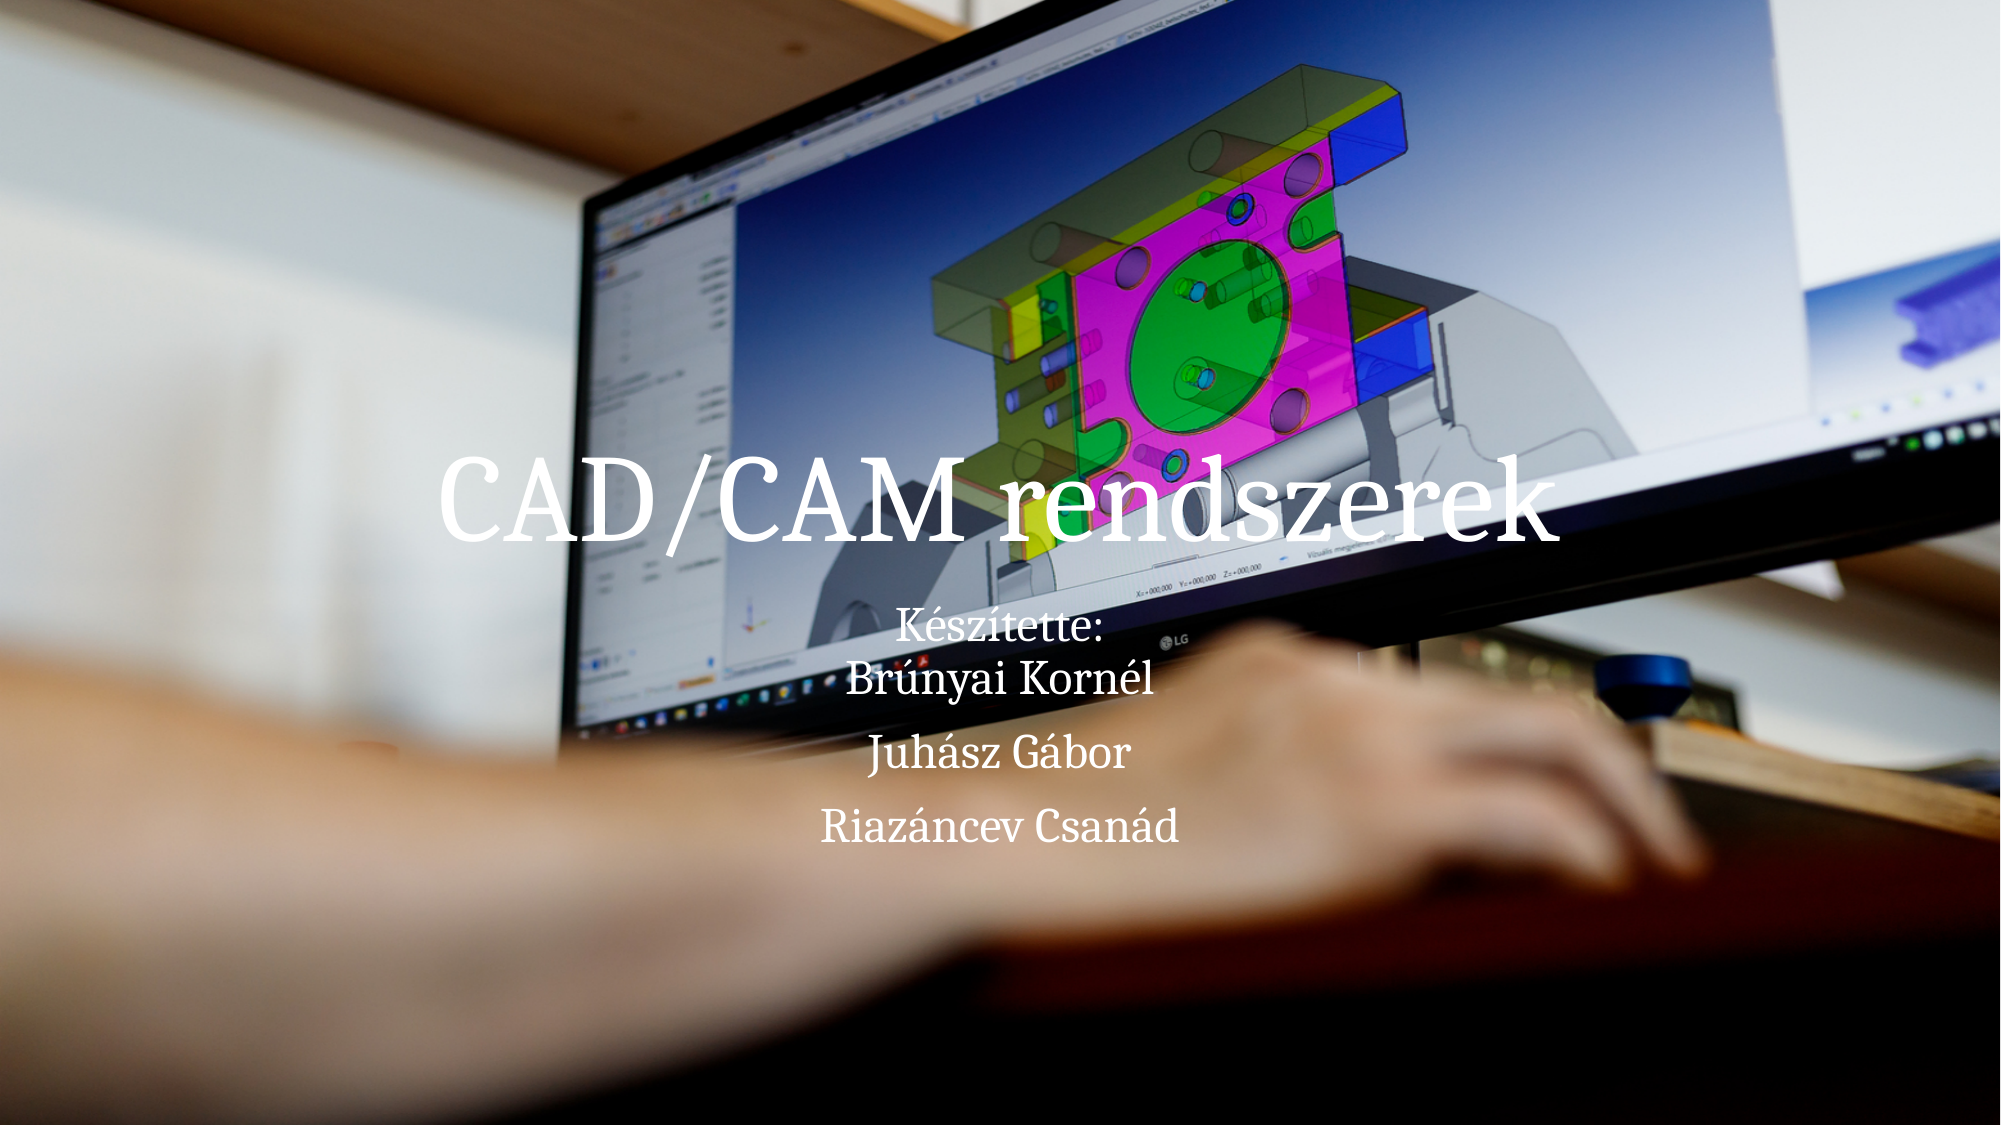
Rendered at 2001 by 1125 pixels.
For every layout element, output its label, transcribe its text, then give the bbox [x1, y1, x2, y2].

title CAD/CAM rendszerek [249, 184, 1750, 576]
picture [0, 0, 2001, 1125]
subtitle Készítette: Brúnyai Kornél Juhász Gábor Riazáncev Csanád [249, 590, 1750, 863]
